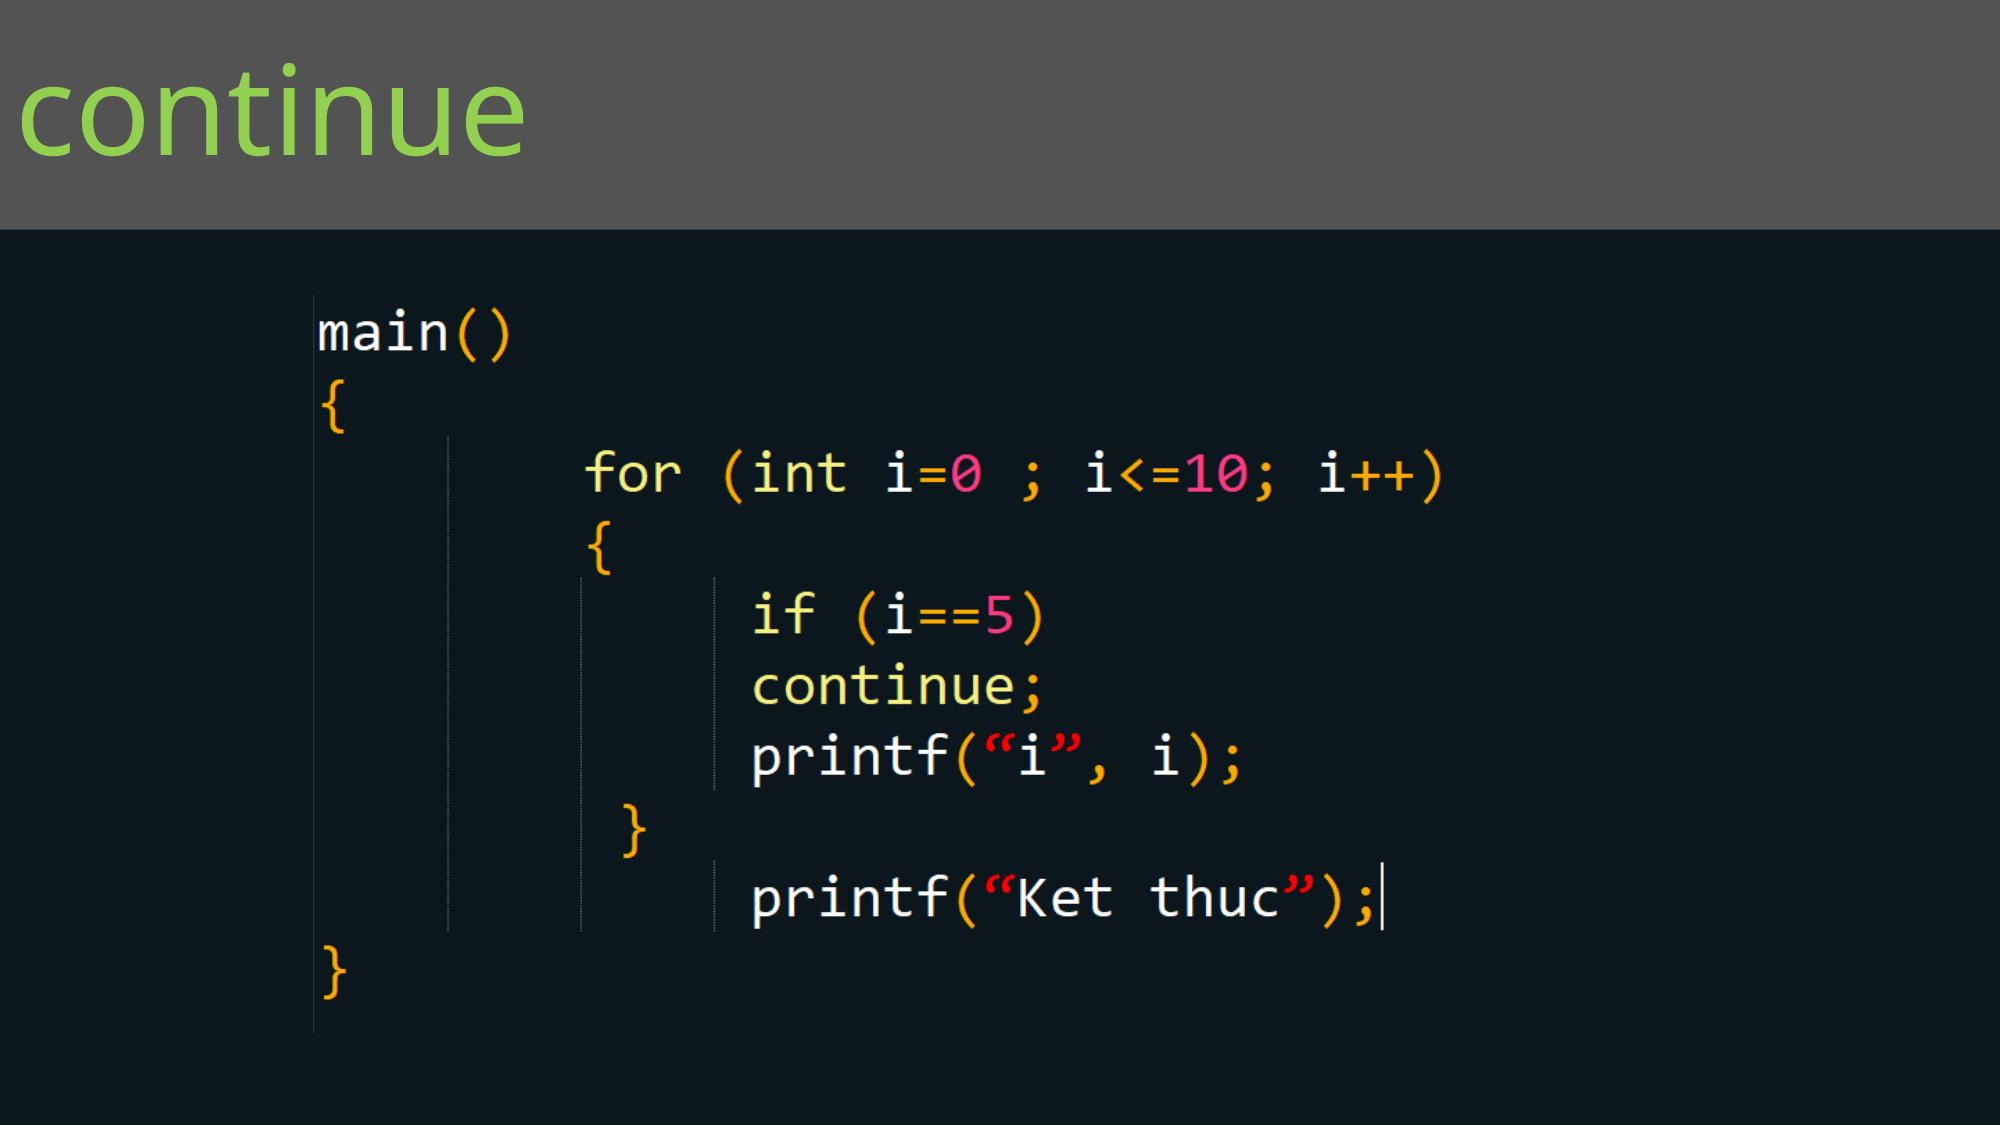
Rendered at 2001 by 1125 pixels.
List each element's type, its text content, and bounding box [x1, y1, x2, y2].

text_box continue [0, 0, 2000, 230]
picture [313, 295, 1596, 1033]
